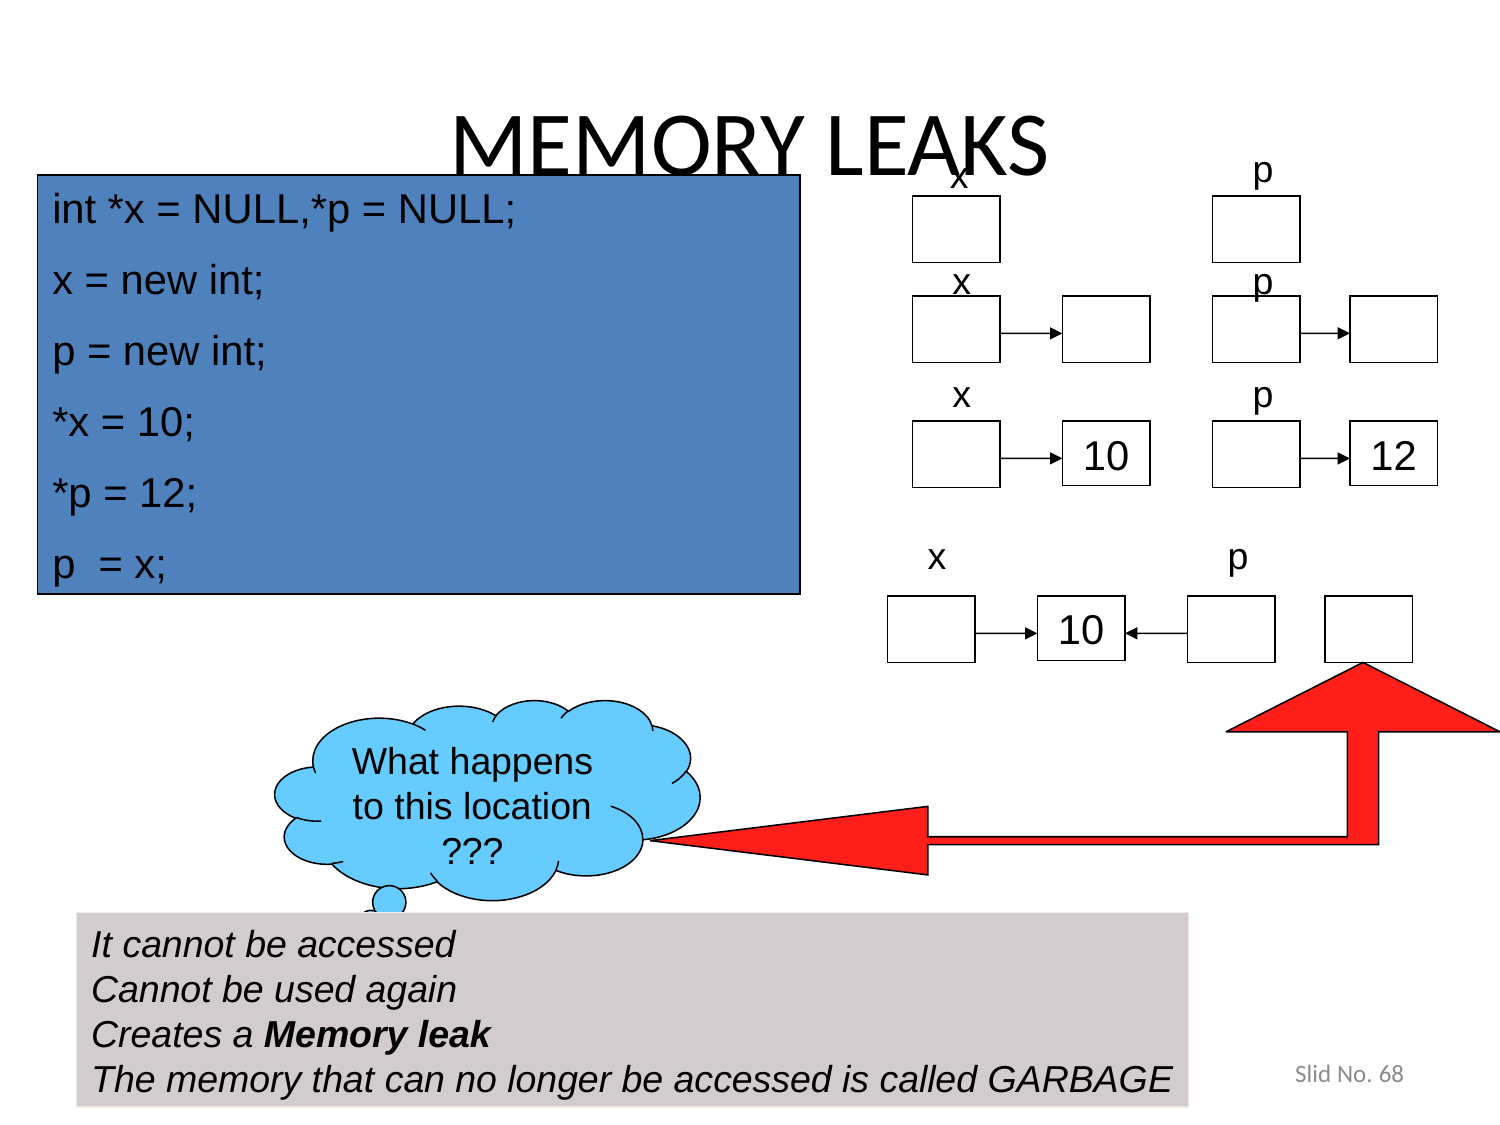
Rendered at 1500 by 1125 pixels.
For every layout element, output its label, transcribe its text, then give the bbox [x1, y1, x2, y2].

text_box [1212, 195, 1300, 263]
text_box [912, 295, 1000, 363]
text_box [974, 627, 1038, 640]
text_box p [1237, 362, 1289, 423]
text_box x [935, 143, 984, 204]
text_box p [1237, 137, 1289, 198]
text_box 10 [1037, 595, 1125, 661]
text_box [1187, 595, 1275, 663]
slide_number Slid No. 68 [1189, 1042, 1425, 1103]
text_box int *x = NULL,*p = NULL; x = new int; p = new int; *x = 10; *p = 12; p = x; [37, 174, 800, 595]
text_box [1212, 295, 1300, 363]
text_box [650, 662, 1500, 875]
text_box [1125, 627, 1188, 640]
text_box [1299, 327, 1351, 340]
text_box [999, 452, 1063, 465]
text_box [1349, 295, 1438, 363]
title MEMORY LEAKS [75, 45, 1425, 233]
text_box [999, 327, 1063, 340]
text_box [912, 195, 1000, 263]
text_box What happens to this location ??? [274, 700, 701, 912]
text_box 10 [1062, 420, 1150, 486]
text_box p [1237, 249, 1289, 310]
text_box x [937, 249, 987, 310]
text_box [887, 595, 975, 663]
text_box x [937, 362, 987, 423]
text_box [1062, 295, 1150, 363]
text_box [1299, 452, 1351, 465]
text_box x [912, 524, 962, 585]
text_box 12 [1349, 420, 1438, 486]
text_box It cannot be accessed Cannot be used again Creates a Memory leak The memory that can no longer be accessed is called GARBAGE [76, 912, 1189, 1108]
text_box [912, 420, 1000, 488]
text_box p [1212, 524, 1264, 585]
text_box [1212, 420, 1300, 488]
text_box [1324, 595, 1413, 663]
